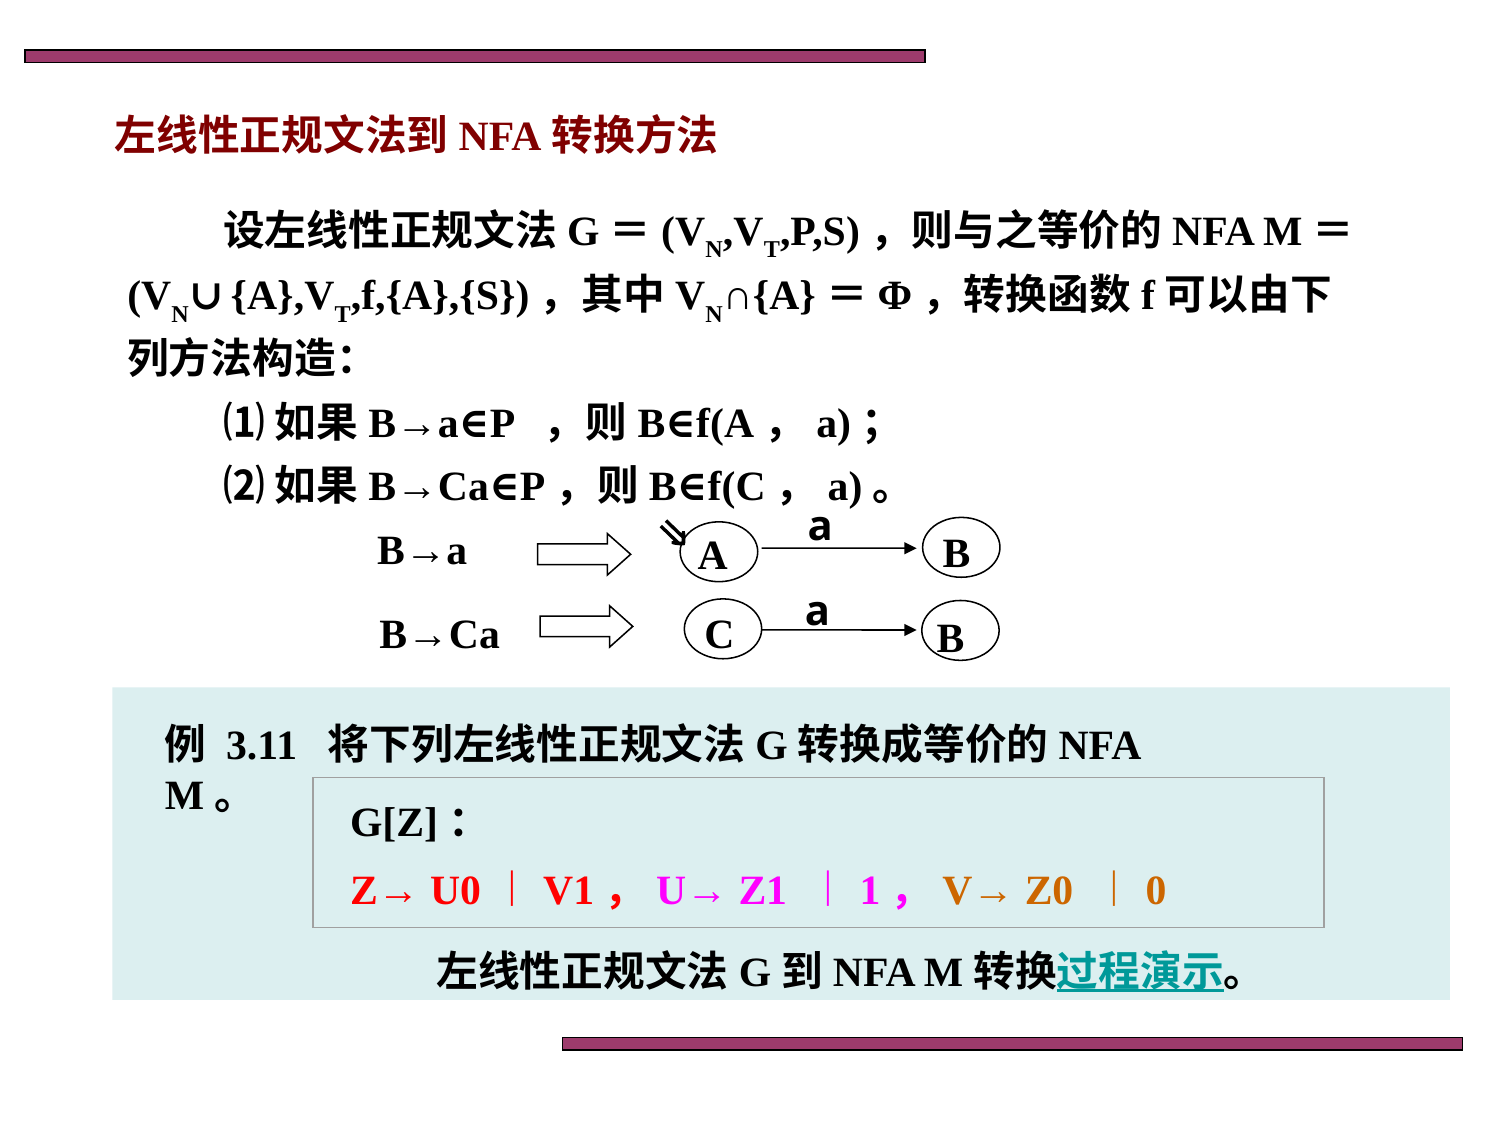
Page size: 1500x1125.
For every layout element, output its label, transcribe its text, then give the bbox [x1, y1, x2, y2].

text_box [362, 474, 1001, 663]
text_box 例 3.11 将下列左线性正规文法G转换成等价的NFA M。 [150, 710, 1225, 826]
text_box 左线性正规文法G到NFA M转换过程演示。 [421, 936, 1281, 1013]
text_box 设左线性正规文法G＝(VN,VT,P,S)，则与之等价的NFA M＝(VN∪{A},VT,f,{A},{S})，其中VN∩{A}＝Φ，转换函数f可以由下列方法构造： ⑴如果B→a∈P ，则B∈f(A，a)； ⑵如果B→Ca∈P，则B∈f(C，a)。 [112, 190, 1388, 517]
text_box 左线性正规文法到NFA转换方法 [99, 101, 850, 167]
text_box [112, 687, 1450, 1000]
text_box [312, 776, 1326, 928]
